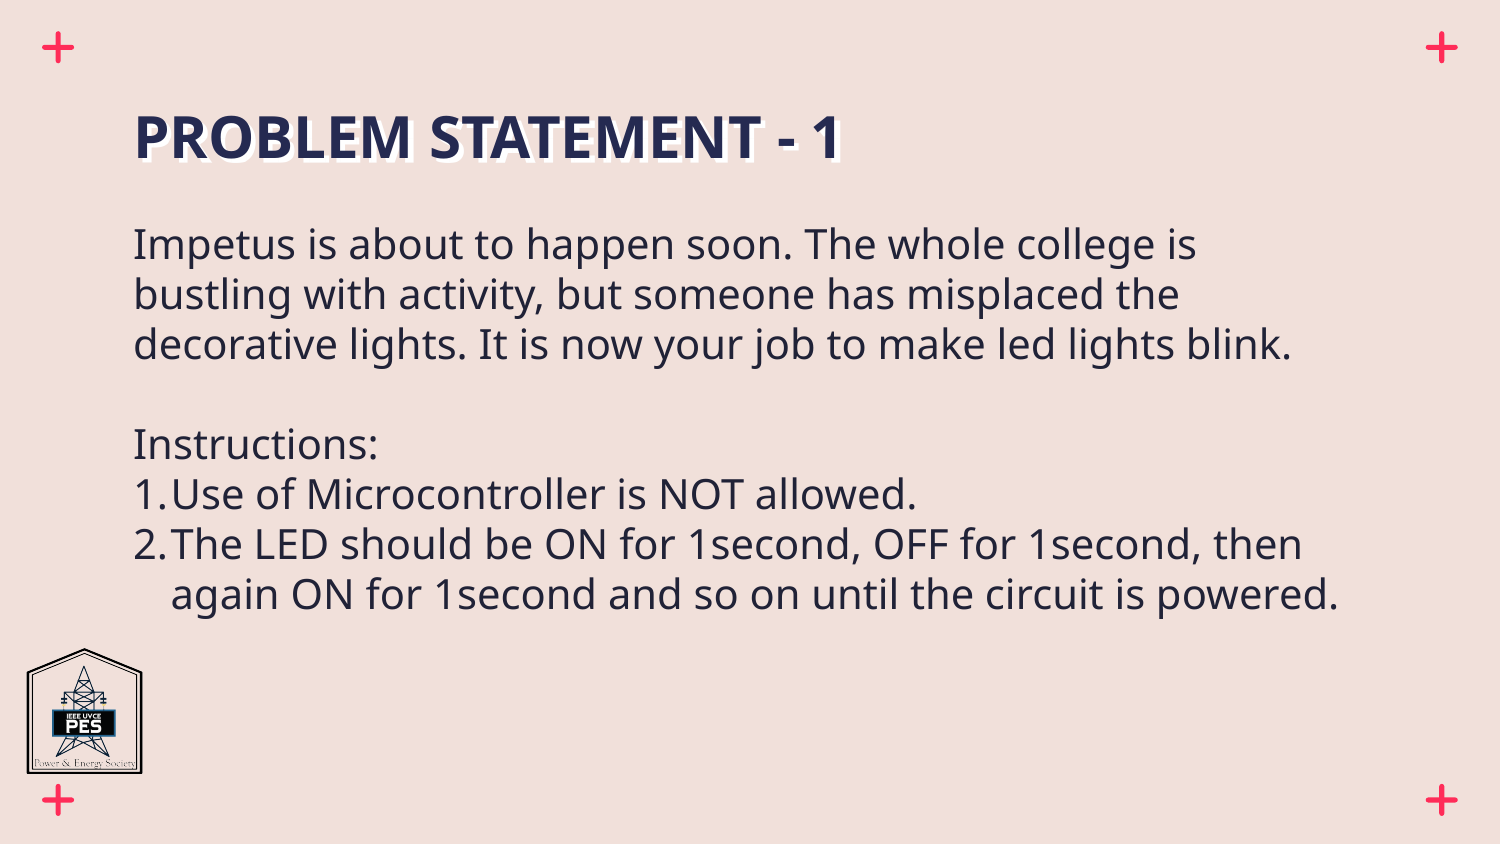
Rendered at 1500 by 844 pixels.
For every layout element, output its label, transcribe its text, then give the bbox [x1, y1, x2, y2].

picture [0, 608, 169, 827]
list Impetus is about to happen soon. The whole college is bustling with activity, but someone has misplaced the decorative lights. It is now your job to make led lights blink. Instructions: Use of Microcontroller is NOT allowed. The LED should be ON for 1second, OFF for 1second, then again ON for 1second and so on until the circuit is powered. [118, 202, 1382, 756]
title PROBLEM STATEMENT - 1 [118, 88, 1382, 182]
